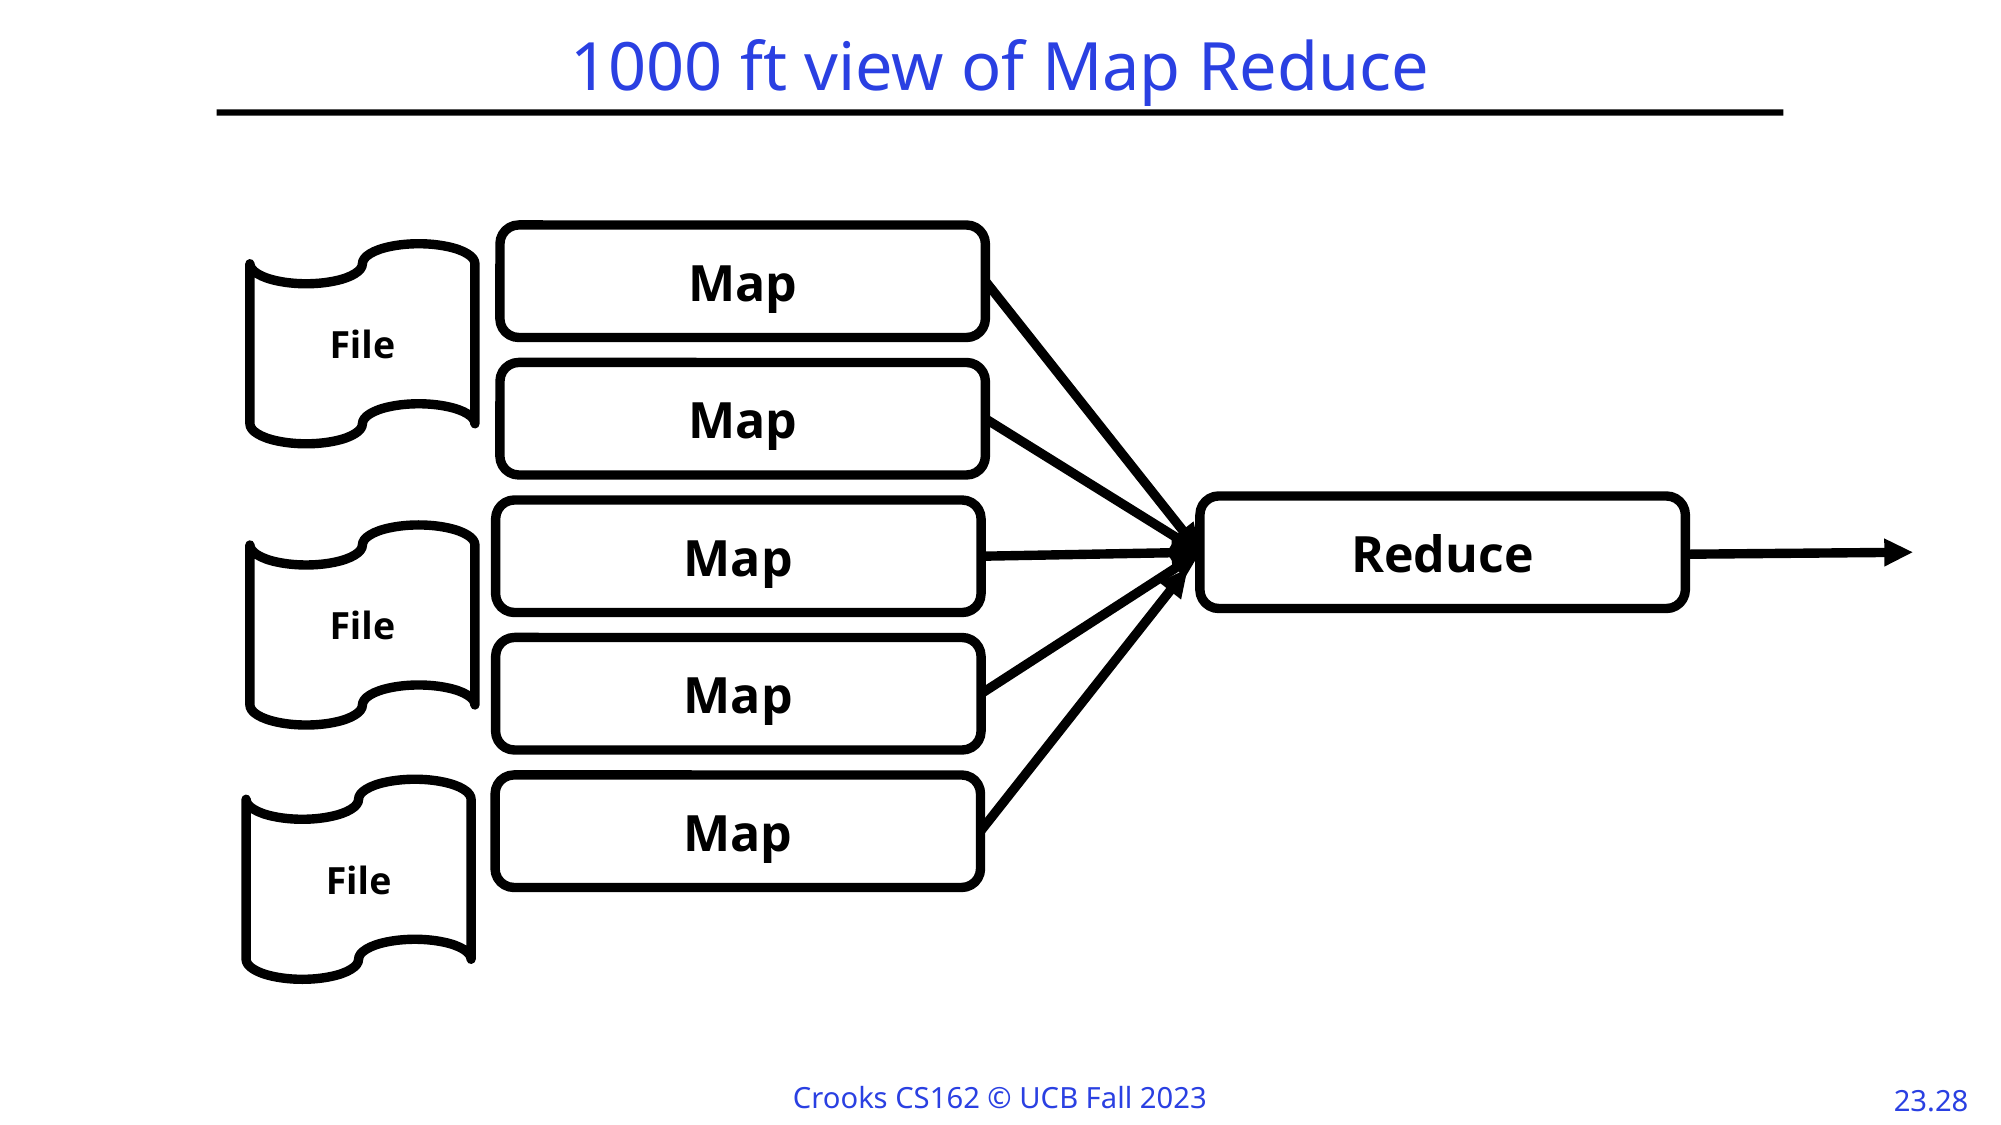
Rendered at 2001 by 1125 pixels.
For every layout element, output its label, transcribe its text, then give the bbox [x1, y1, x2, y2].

text_box Map [499, 224, 986, 338]
text_box Map [495, 637, 975, 751]
text_box Reduce [1204, 495, 1686, 609]
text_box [985, 281, 1201, 418]
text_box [985, 418, 1201, 551]
text_box File [249, 524, 475, 726]
text_box File [249, 243, 475, 444]
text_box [980, 568, 1188, 832]
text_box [1686, 551, 1913, 555]
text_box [980, 551, 1201, 694]
text_box Map [495, 499, 979, 613]
text_box Map [495, 774, 981, 888]
text_box File [246, 779, 472, 980]
text_box Map [499, 362, 980, 475]
title 1000 ft view of Map Reduce [216, 24, 1784, 113]
